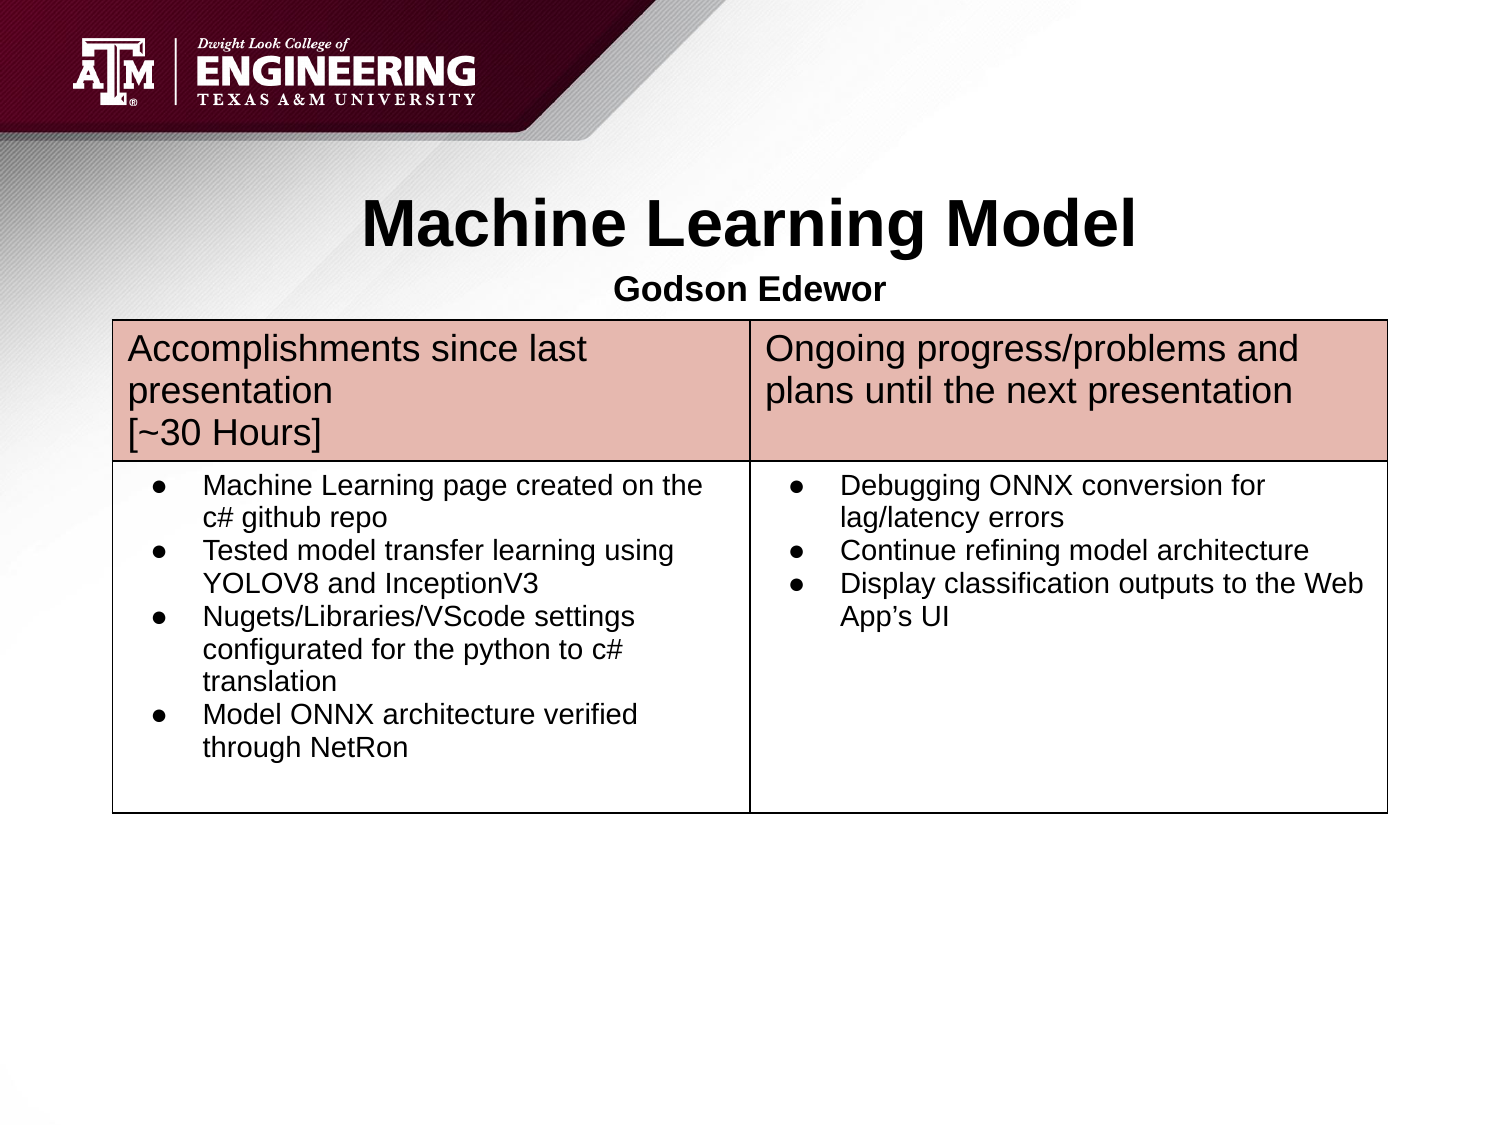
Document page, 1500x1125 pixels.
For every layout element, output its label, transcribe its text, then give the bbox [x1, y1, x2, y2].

table_cell Debugging ONNX conversion for lag/latency errors Continue refining model architecture Display classification outputs to the Web App’s UI [751, 462, 1387, 812]
table_header Accomplishments since last presentation [~30 Hours] [113, 321, 749, 460]
table_header Ongoing progress/problems and plans until the next presentation [751, 321, 1387, 460]
table_cell Machine Learning page created on the c# github repo Tested model transfer learning using YOLOV8 and InceptionV3 Nugets/Libraries/VScode settings configurated for the python to c# translation Model ONNX architecture verified through NetRon [113, 462, 749, 812]
title Machine Learning Model Godson Edewor [75, 172, 1425, 304]
picture [0, 0, 1500, 1125]
